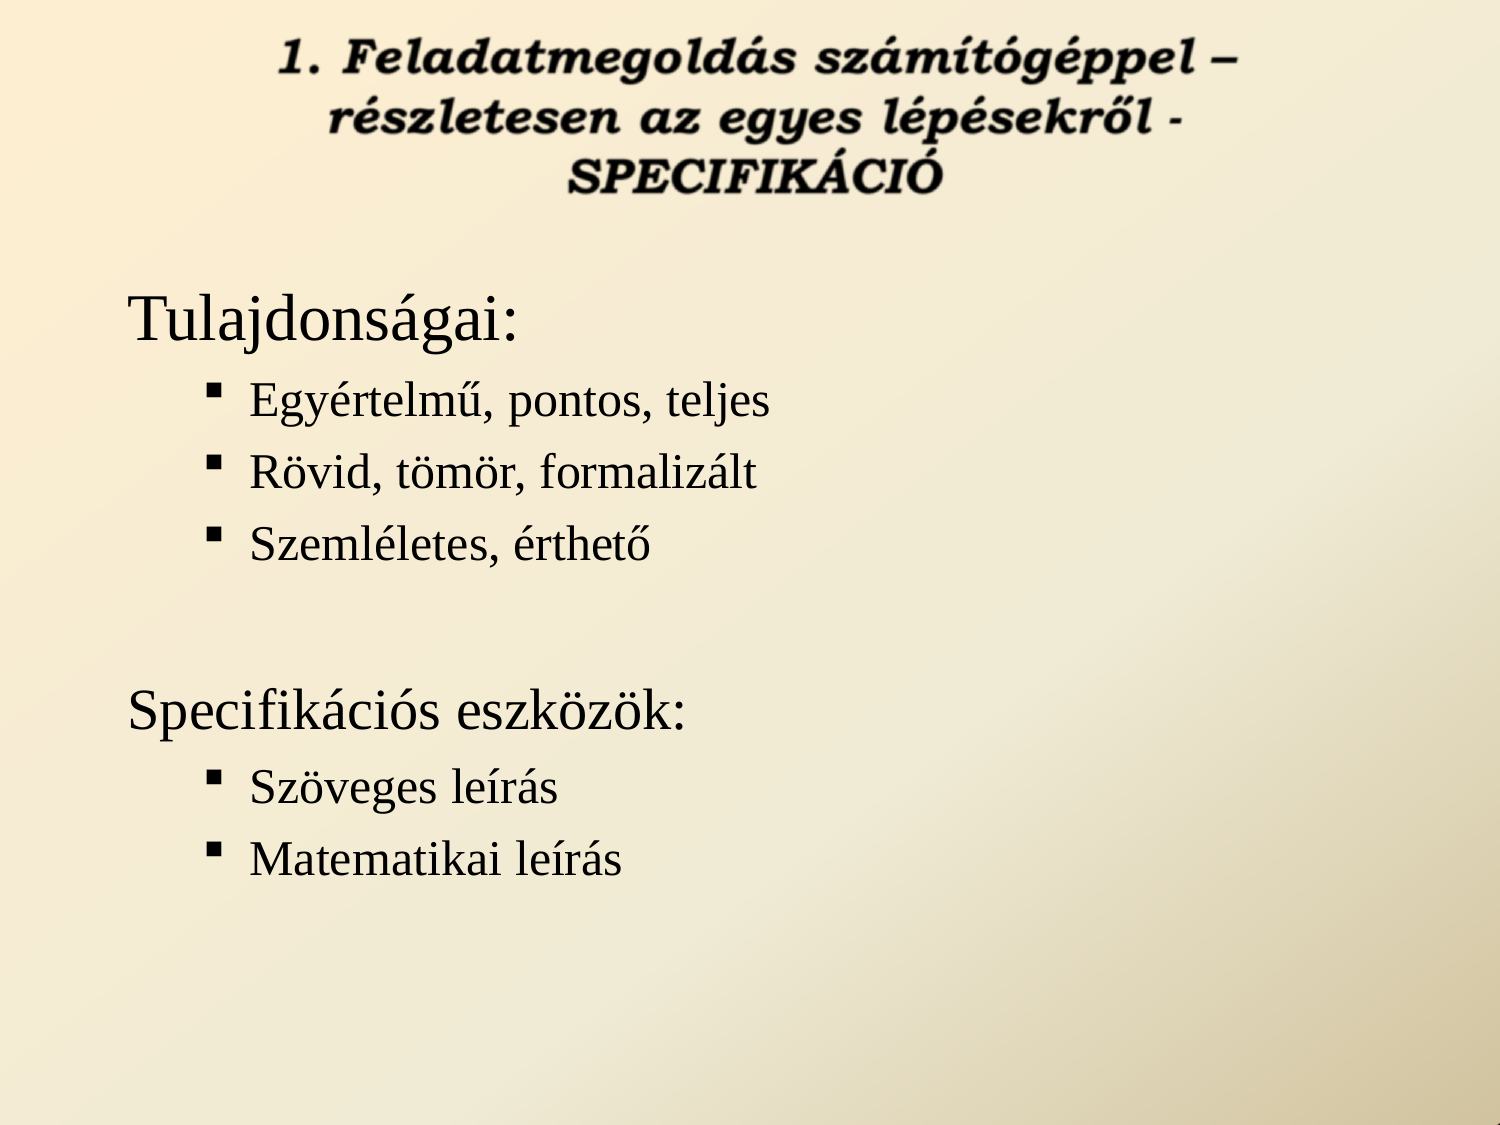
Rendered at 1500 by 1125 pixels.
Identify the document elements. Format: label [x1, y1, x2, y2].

picture [0, 0, 1500, 1125]
text_box [236, 5, 1267, 238]
